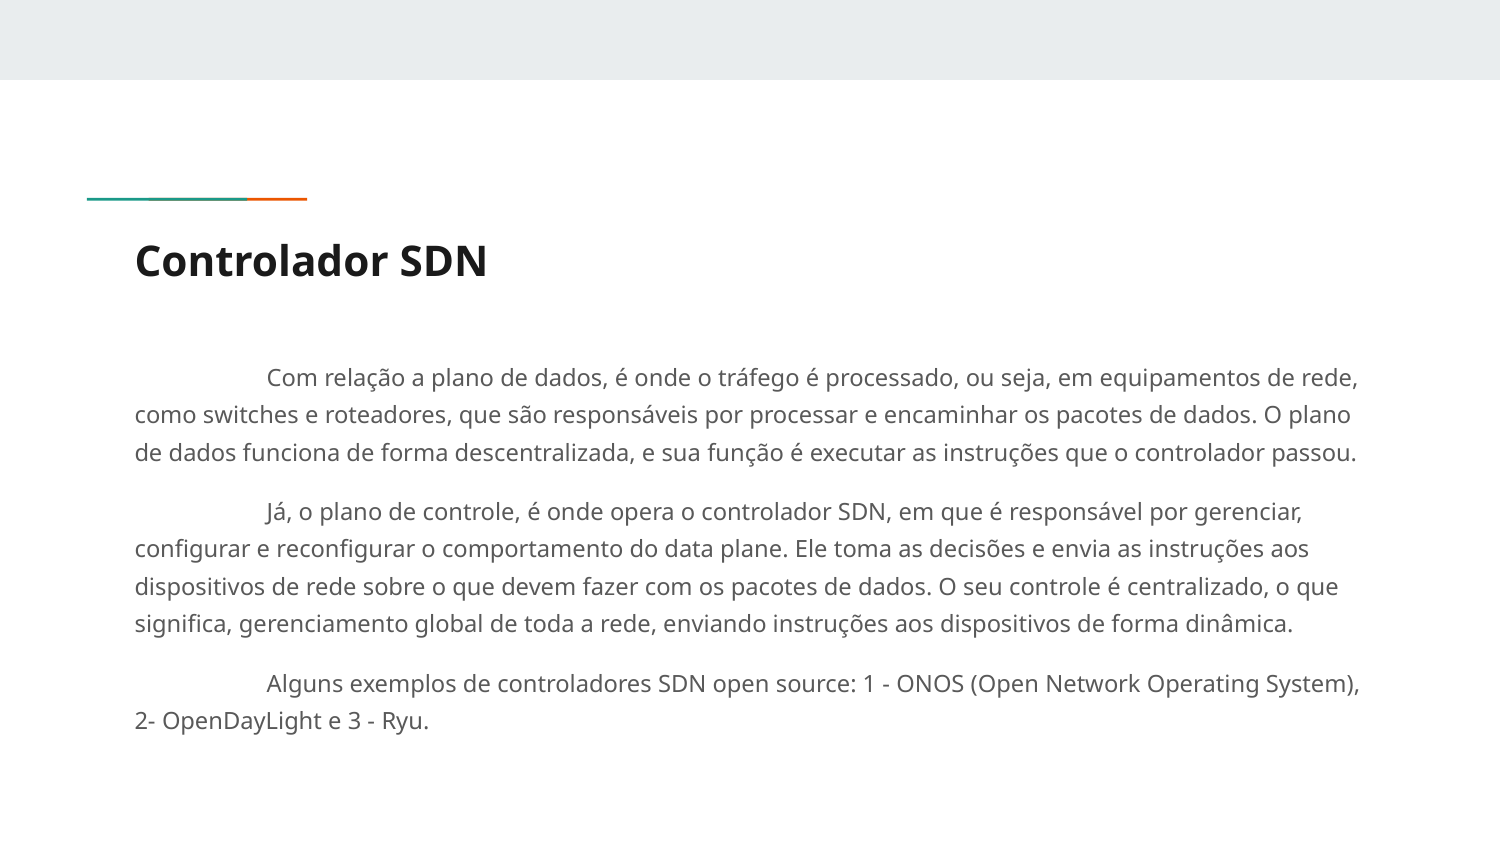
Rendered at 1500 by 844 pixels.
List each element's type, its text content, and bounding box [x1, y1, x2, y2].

list Com relação a plano de dados, é onde o tráfego é processado, ou seja, em equipamentos de rede, como switches e roteadores, que são responsáveis por processar e encaminhar os pacotes de dados. O plano de dados funciona de forma descentralizada, e sua função é executar as instruções que o controlador passou. Já, o plano de controle, é onde opera o controlador SDN, em que é responsável por gerenciar, configurar e reconfigurar o comportamento do data plane. Ele toma as decisões e envia as instruções aos dispositivos de rede sobre o que devem fazer com os pacotes de dados. O seu controle é centralizado, o que significa, gerenciamento global de toda a rede, enviando instruções aos dispositivos de forma dinâmica. Alguns exemplos de controladores SDN open source: 1 - ONOS (Open Network Operating System), 2- OpenDayLight e 3 - Ryu. [119, 341, 1381, 770]
title Controlador SDN [119, 216, 1381, 305]
